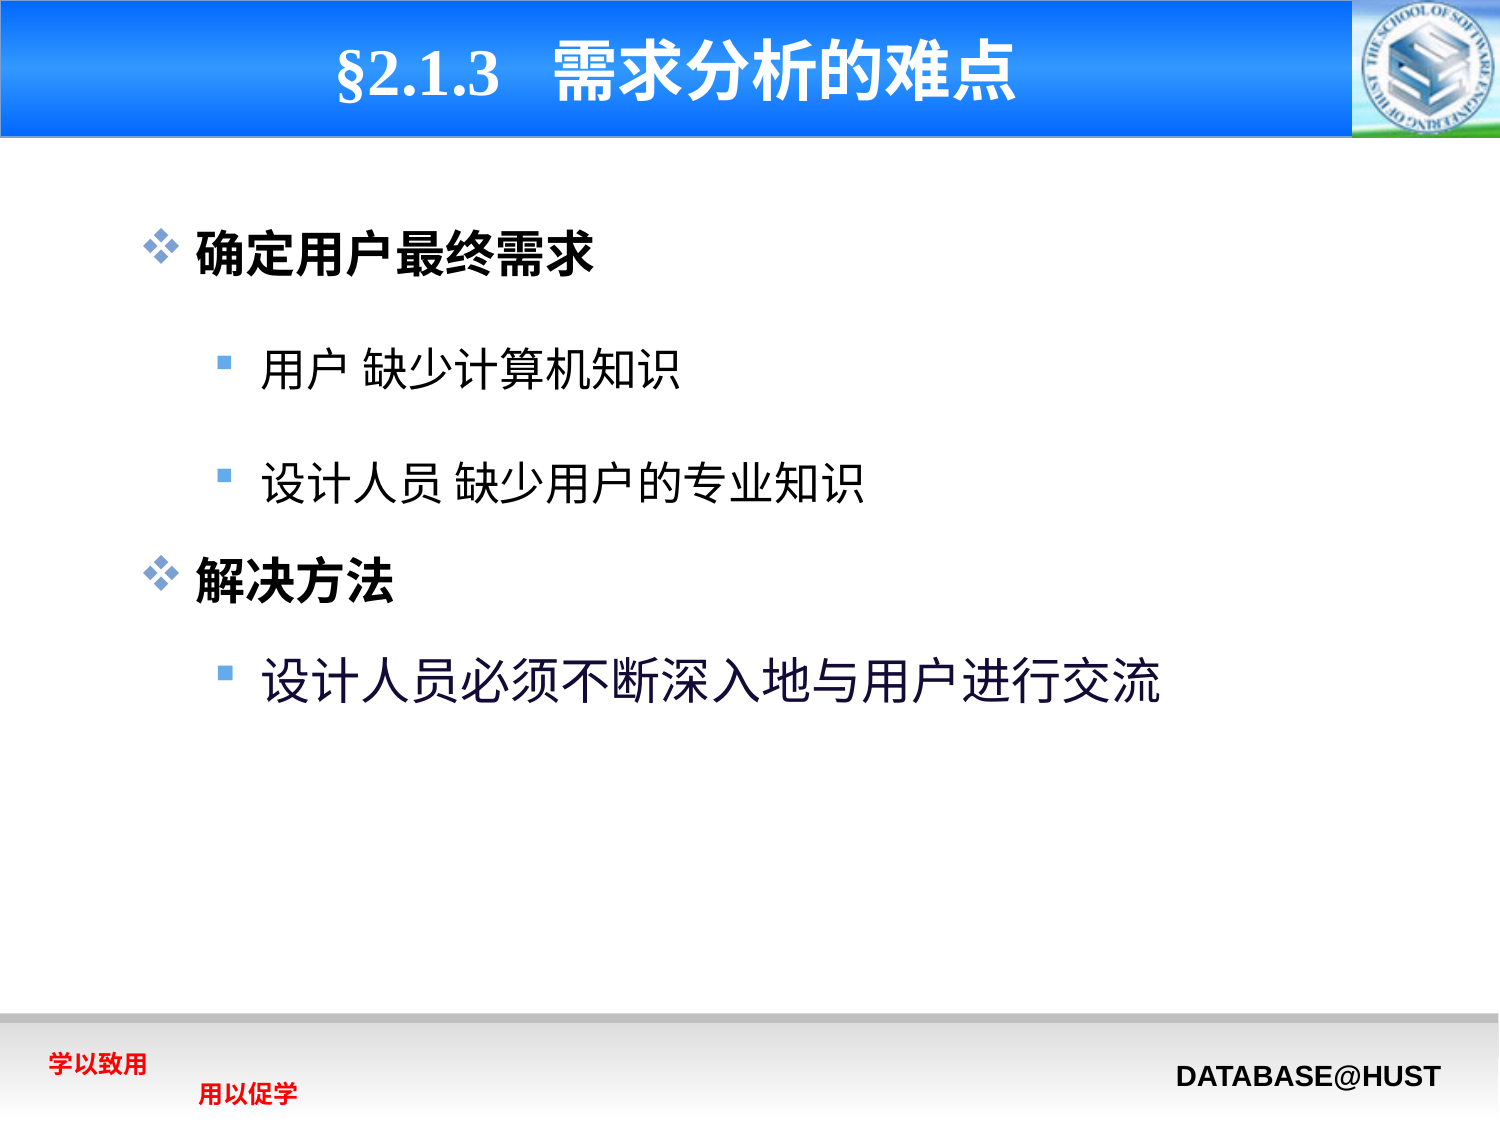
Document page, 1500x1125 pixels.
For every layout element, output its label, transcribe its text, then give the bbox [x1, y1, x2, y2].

title §2.1.3 需求分析的难点 [0, 0, 1353, 138]
list 确定用户最终需求 用户 缺少计算机知识 设计人员 缺少用户的专业知识 解决方法 设计人员必须不断深入地与用户进行交流 [123, 160, 1399, 787]
picture [1353, 0, 1500, 138]
